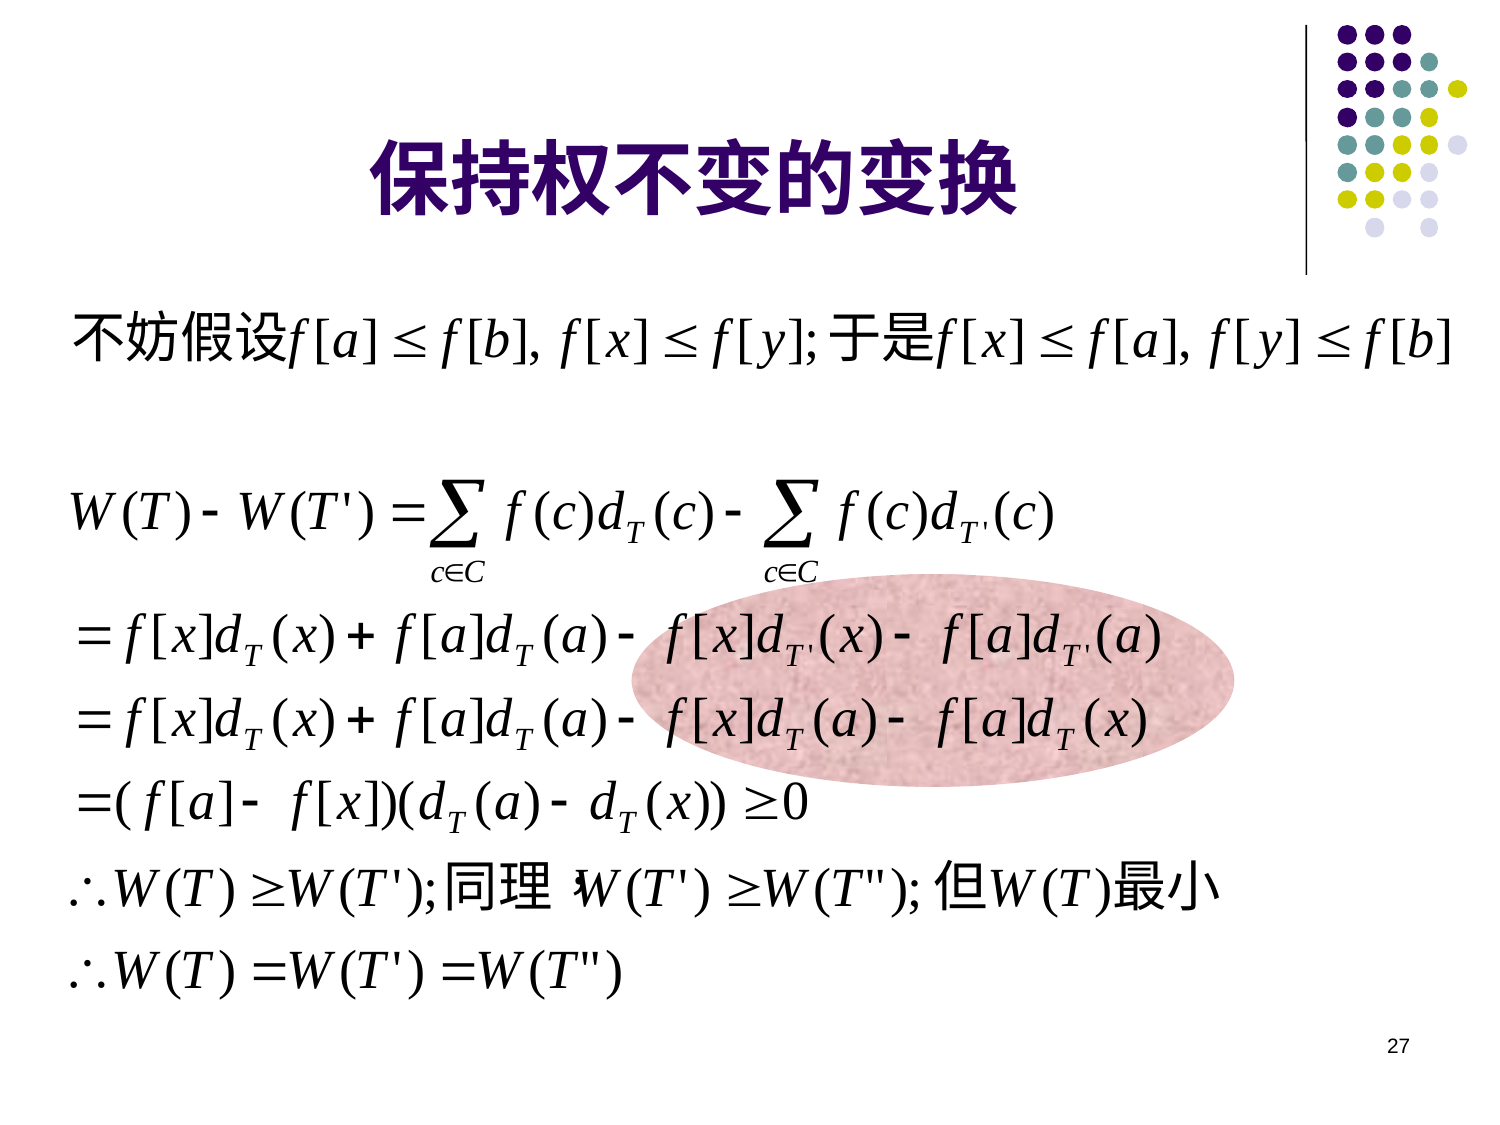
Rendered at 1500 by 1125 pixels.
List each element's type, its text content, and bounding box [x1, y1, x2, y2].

title 保持权不变的变换 [75, 20, 1313, 233]
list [64, 302, 1460, 1012]
slide_number 27 [1074, 1024, 1426, 1101]
